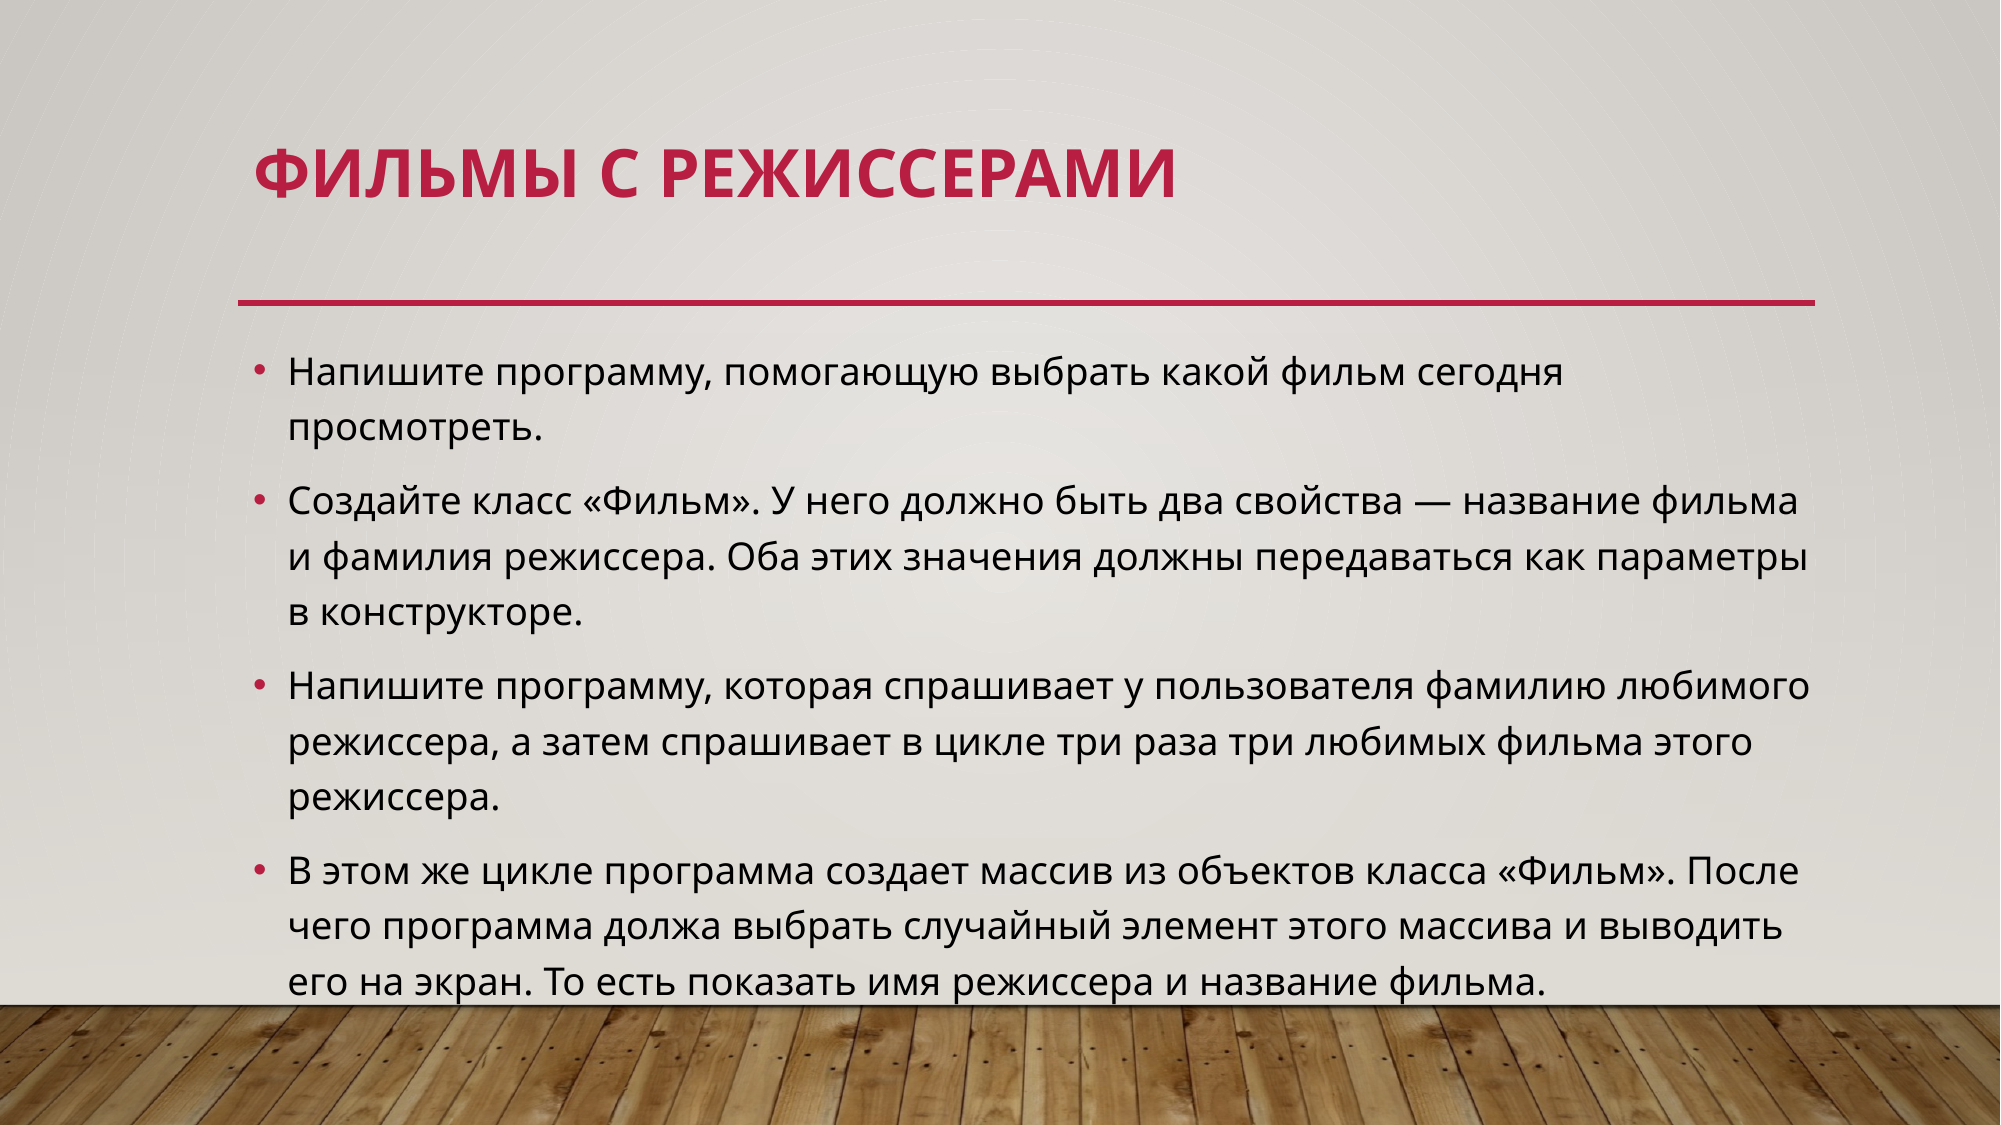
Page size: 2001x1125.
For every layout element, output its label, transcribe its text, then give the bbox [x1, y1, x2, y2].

list Напишите программу, помогающую выбрать какой фильм сегодня просмотреть. Создайте класс «Фильм». У него должно быть два свойства — название фильма и фамилия режиссера. Оба этих значения должны передаваться как параметры в конструкторе. Напишите программу, которая спрашивает у пользователя фамилию любимого режиссера, а затем спрашивает в цикле три раза три любимых фильма этого режиссера. В этом же цикле программа создает массив из объектов класса «Фильм». После чего программа должа выбрать случайный элемент этого массива и выводить его на экран. То есть показать имя режиссера и название фильма. [238, 330, 1833, 1015]
picture [0, 1005, 2000, 1125]
title Фильмы с режиссерами [238, 131, 1814, 305]
